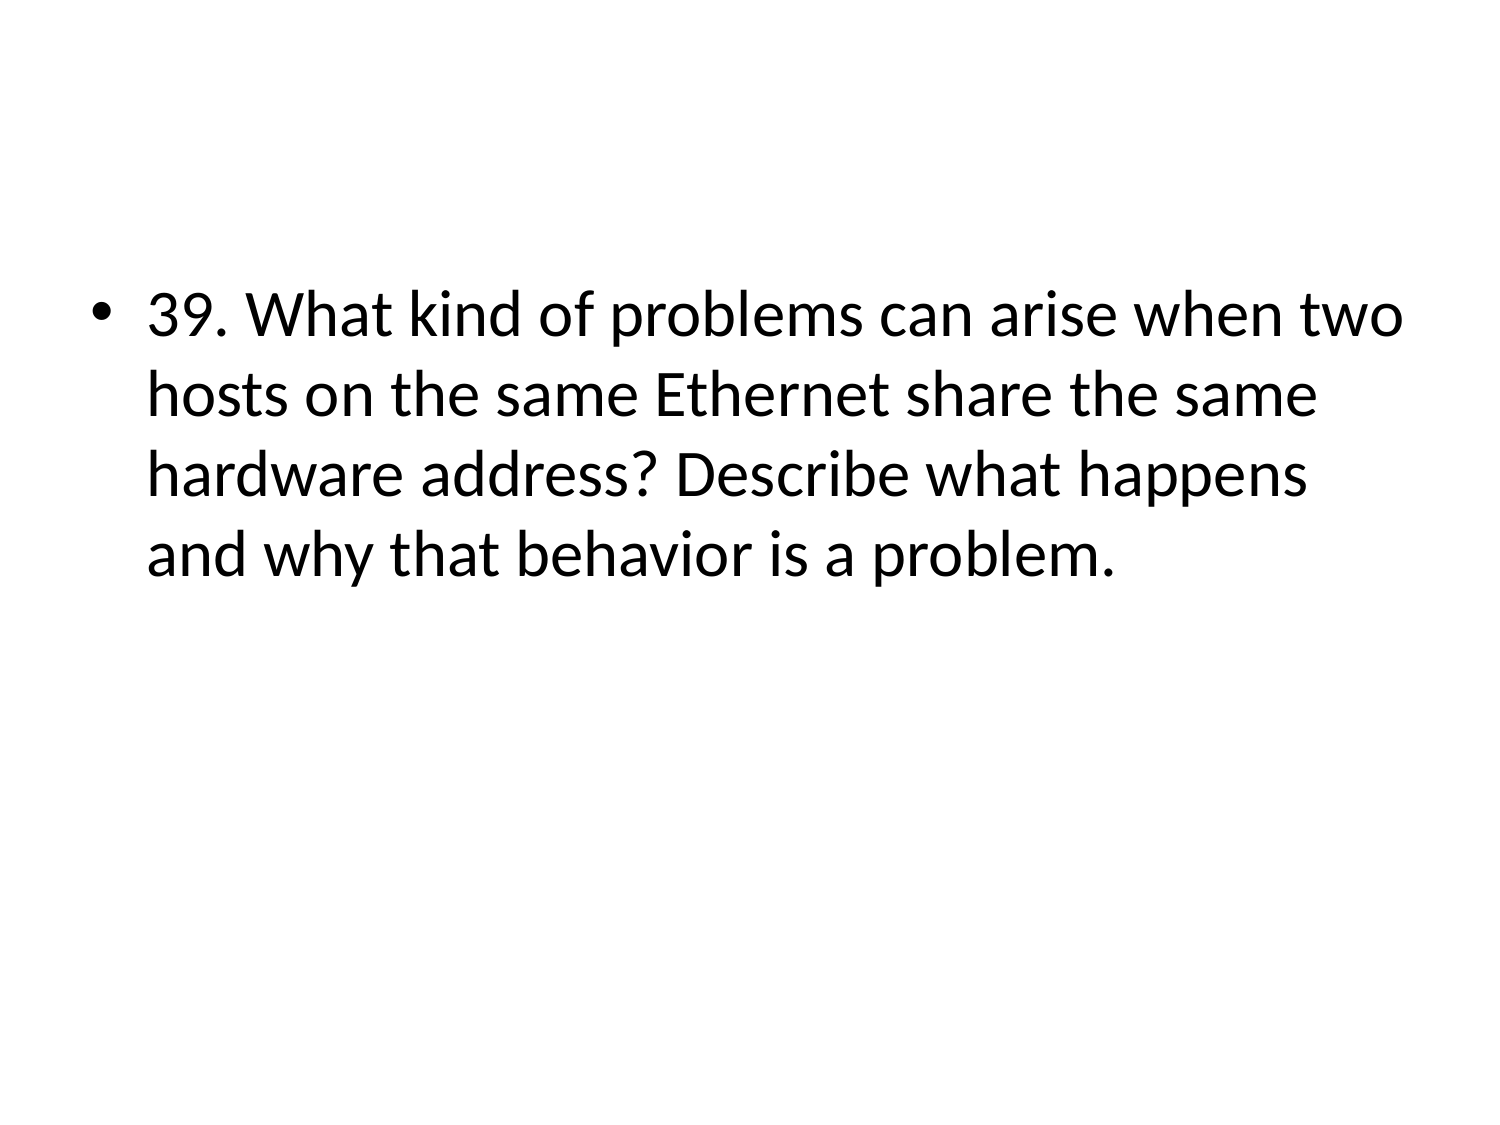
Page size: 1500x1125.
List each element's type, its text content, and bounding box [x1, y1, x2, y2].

list 39. What kind of problems can arise when two hosts on the same Ethernet share the same hardware address? Describe what happens and why that behavior is a problem. [75, 262, 1425, 1005]
